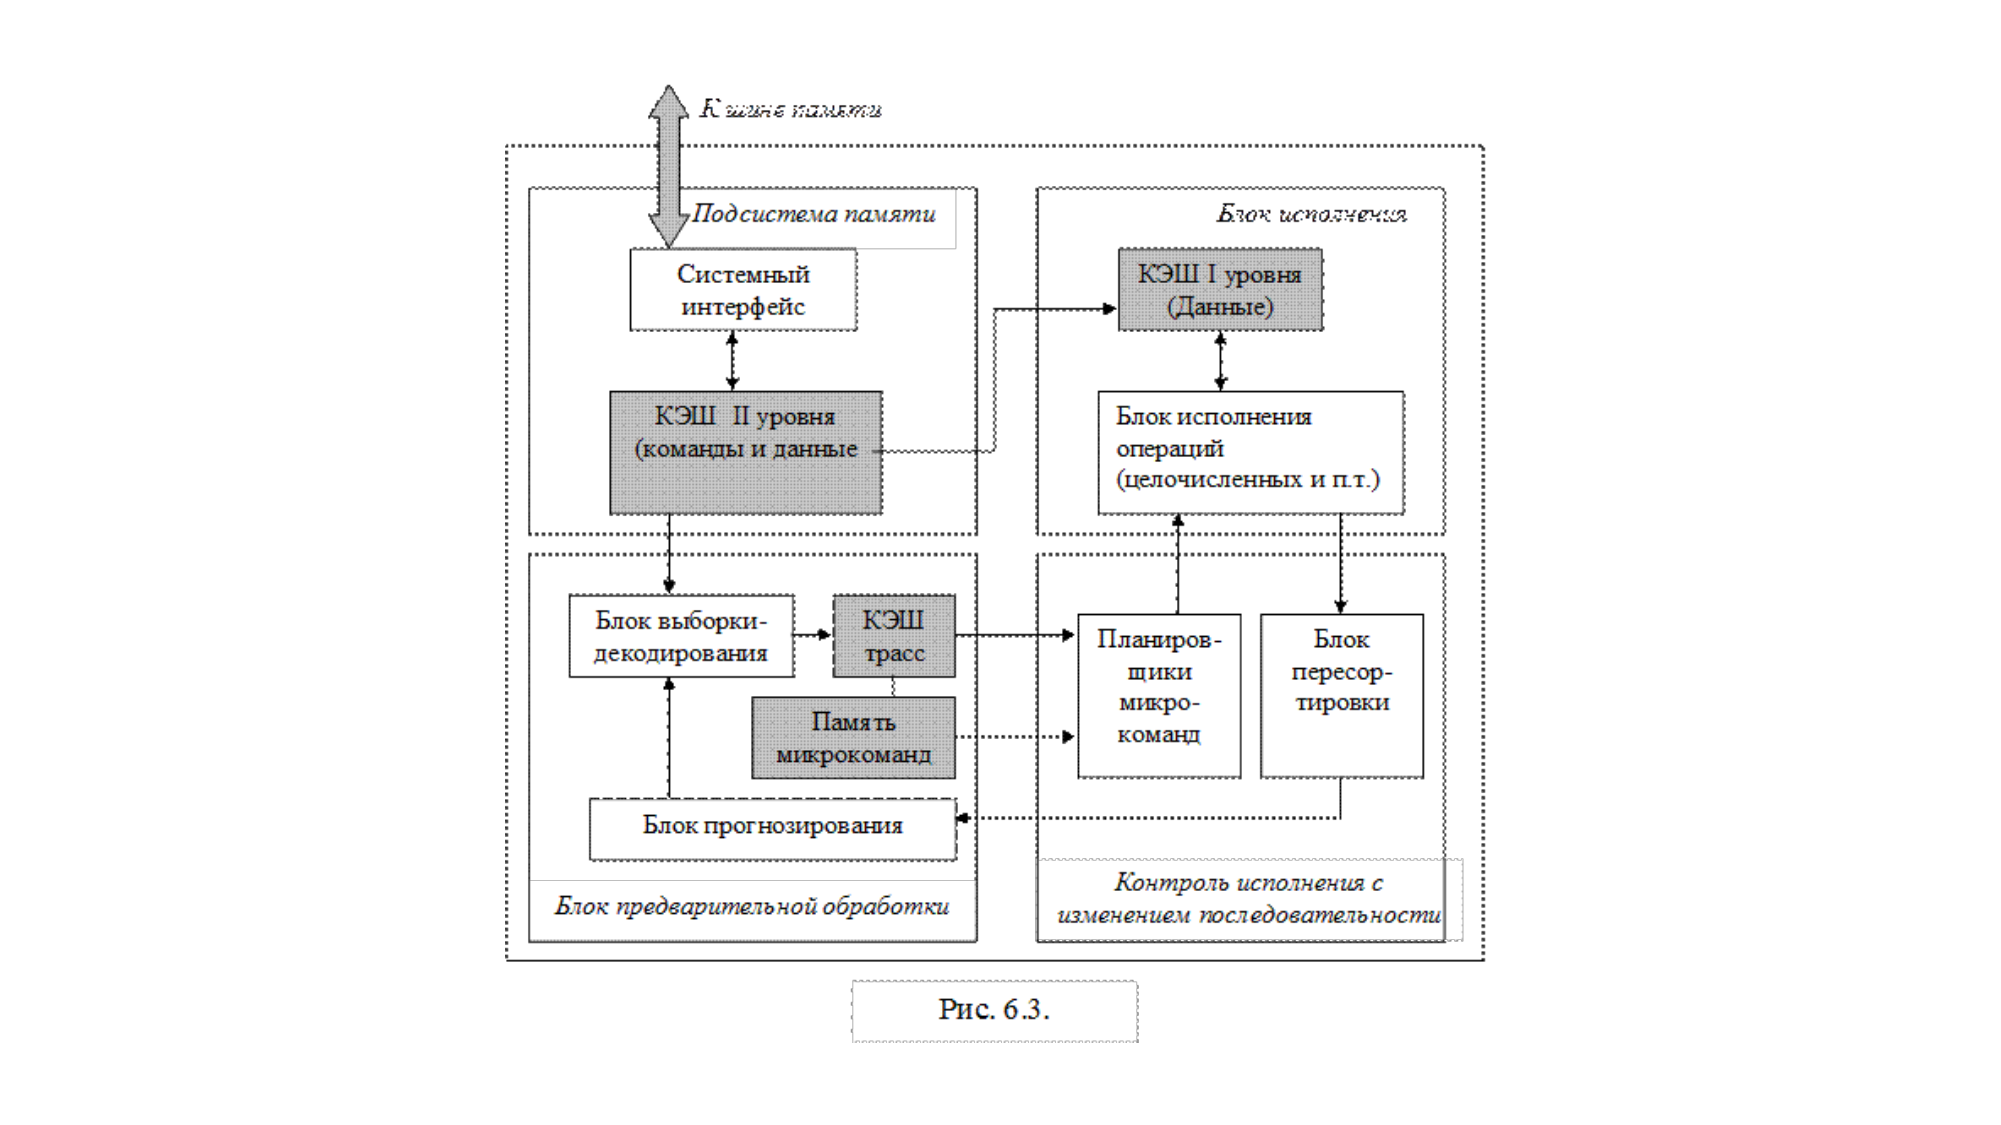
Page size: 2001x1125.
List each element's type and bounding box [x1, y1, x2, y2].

list [505, 82, 1487, 1043]
